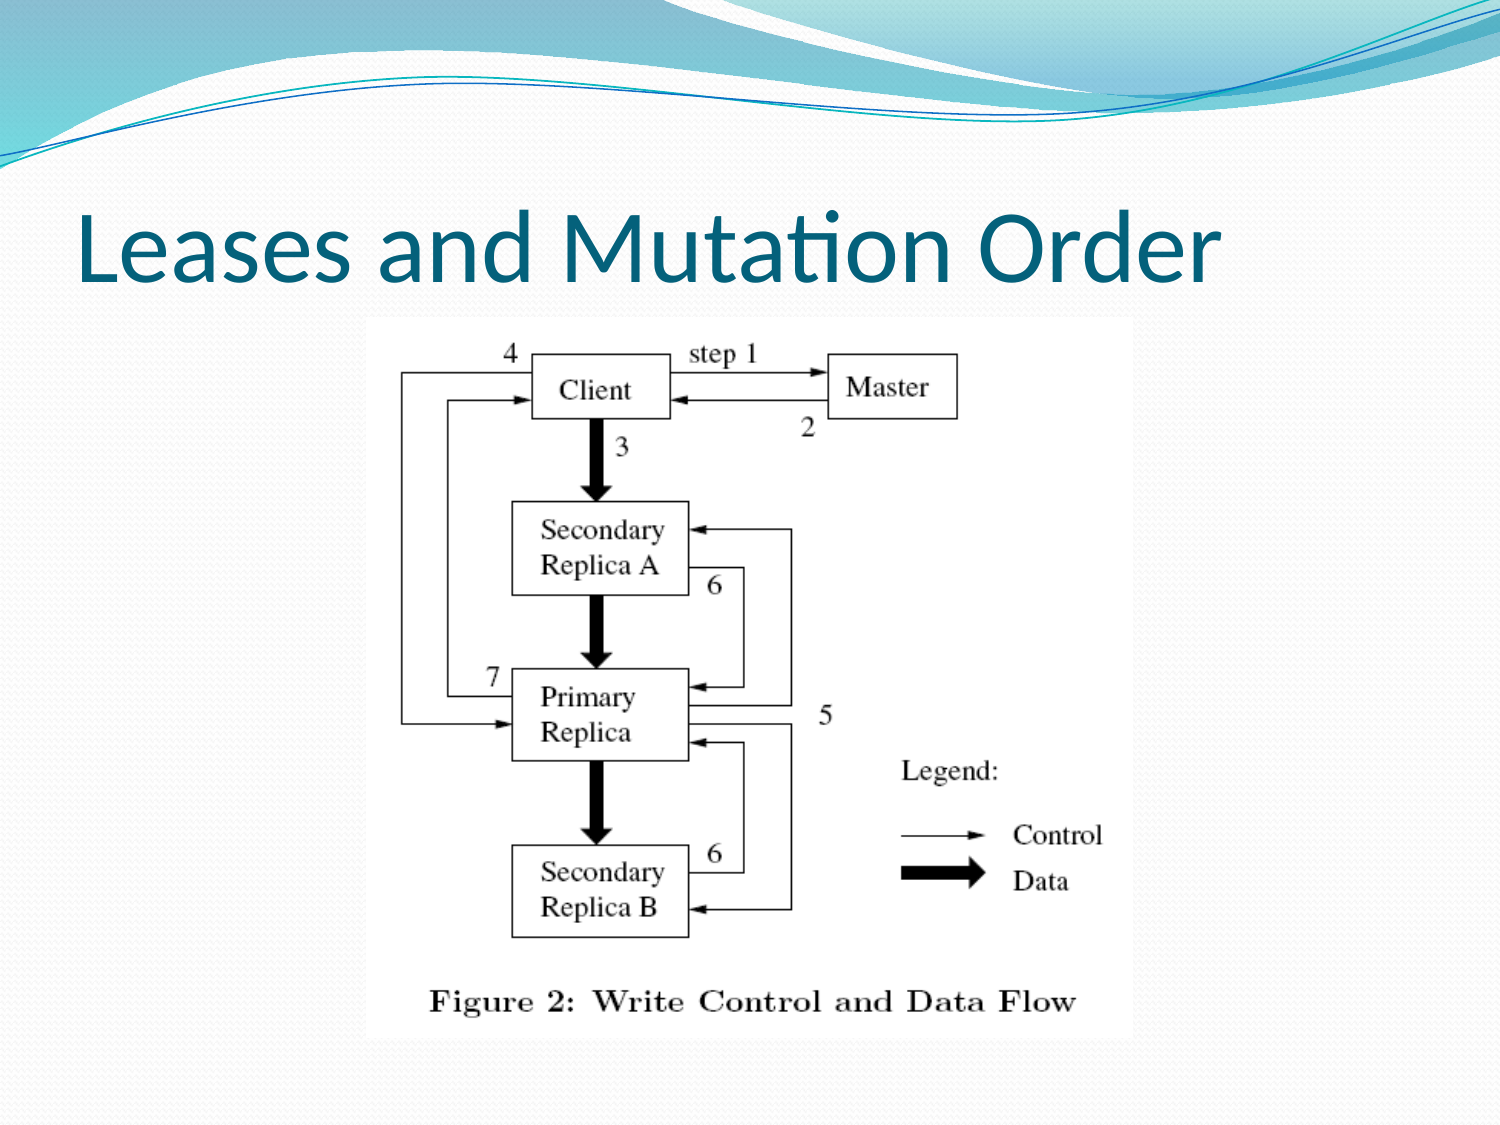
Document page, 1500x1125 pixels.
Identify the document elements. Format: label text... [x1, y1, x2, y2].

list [366, 317, 1134, 1038]
title Leases and Mutation Order [75, 115, 1425, 303]
